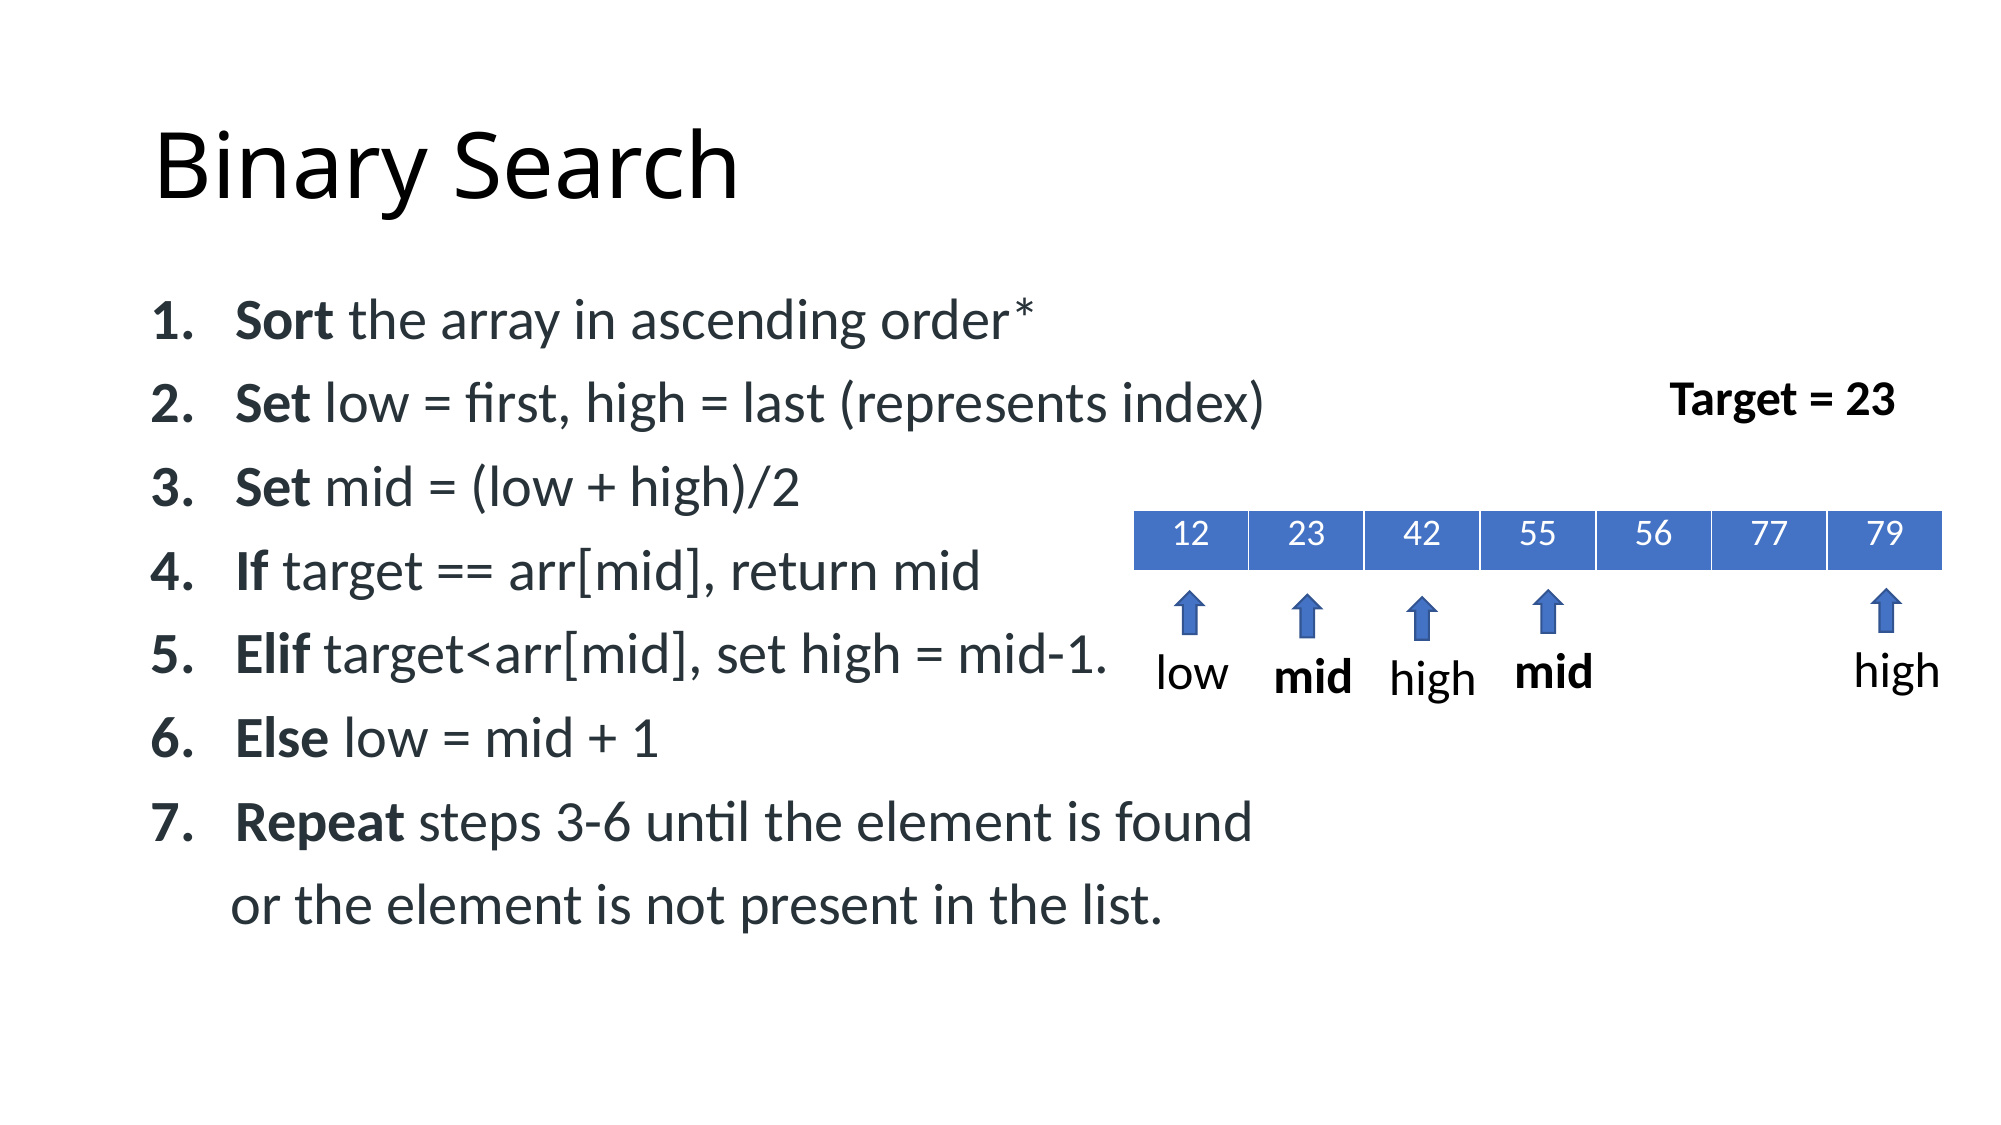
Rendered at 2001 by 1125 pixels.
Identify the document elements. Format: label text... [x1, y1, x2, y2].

text_box [1532, 588, 1565, 631]
text_box low [1140, 632, 1245, 768]
table_header 23 [1249, 511, 1363, 570]
text_box [1173, 589, 1206, 632]
text_box Target = 23 [1654, 357, 1911, 433]
text_box [1405, 595, 1439, 638]
list Sort the array in ascending order* Set low = first, high = last (represents index) Set mid = (low + high)/2 If target == arr[mid], return mid Elif target<arr[mid], set high = mid-1. Else low = mid + 1 Repeat steps 3-6 until the element is found or the element is not present in the list. [135, 281, 1289, 1038]
text_box [1291, 593, 1324, 635]
table_header 79 [1828, 511, 1942, 570]
text_box high [1374, 638, 1492, 713]
table_header 12 [1134, 511, 1248, 570]
table_header 77 [1712, 511, 1826, 570]
text_box [1870, 587, 1903, 630]
text_box mid [1499, 631, 1609, 706]
table_header 56 [1597, 511, 1711, 570]
title Binary Search [137, 59, 1863, 278]
text_box mid [1258, 635, 1368, 711]
text_box high [1838, 630, 1956, 705]
table_header 55 [1481, 511, 1595, 570]
table_header 42 [1365, 511, 1479, 570]
